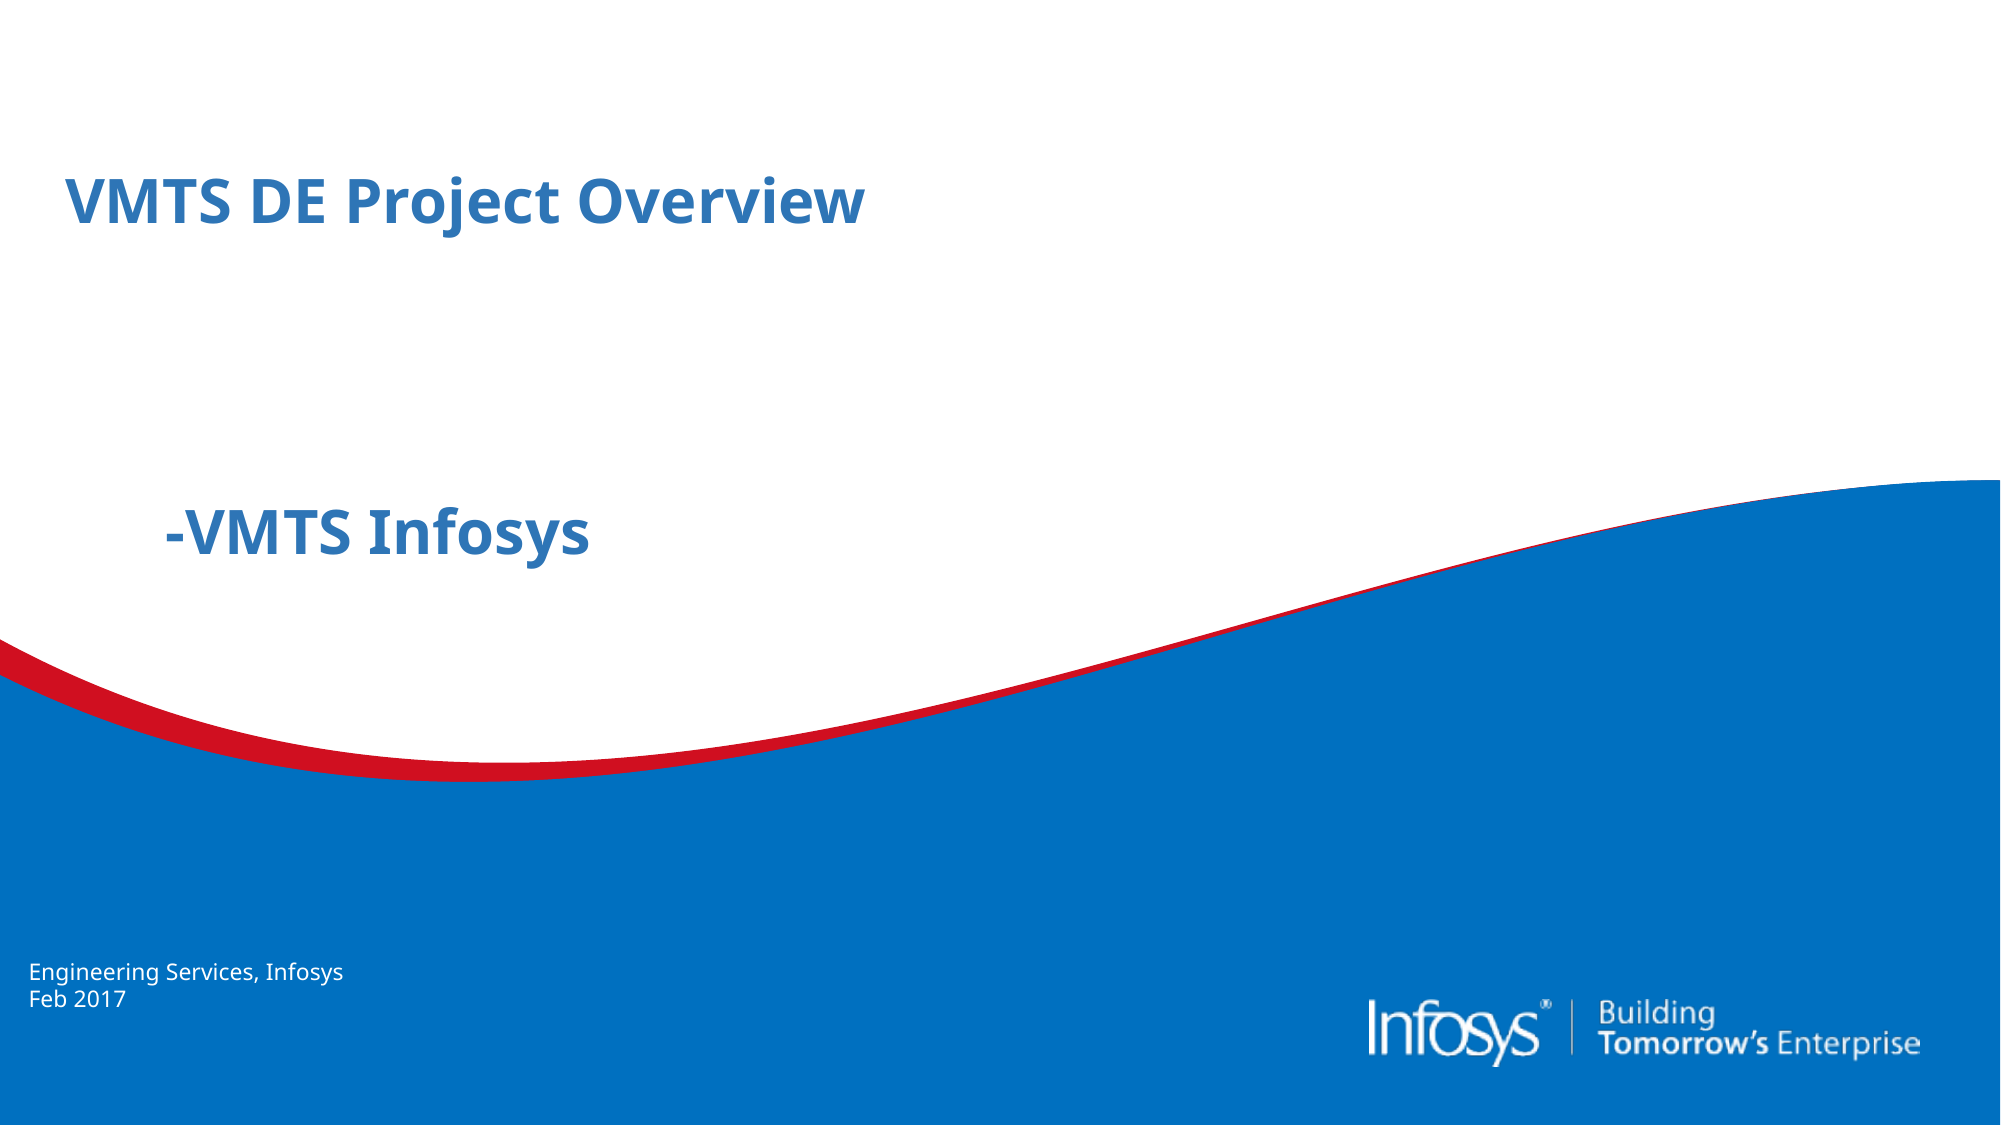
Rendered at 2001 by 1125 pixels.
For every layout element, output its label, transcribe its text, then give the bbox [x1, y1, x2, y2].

picture [1369, 999, 1920, 1067]
title VMTS DE Project Overview -VMTS Infosys [50, 162, 1921, 613]
text_box Engineering Services, Infosys Feb 2017 [13, 949, 359, 1020]
